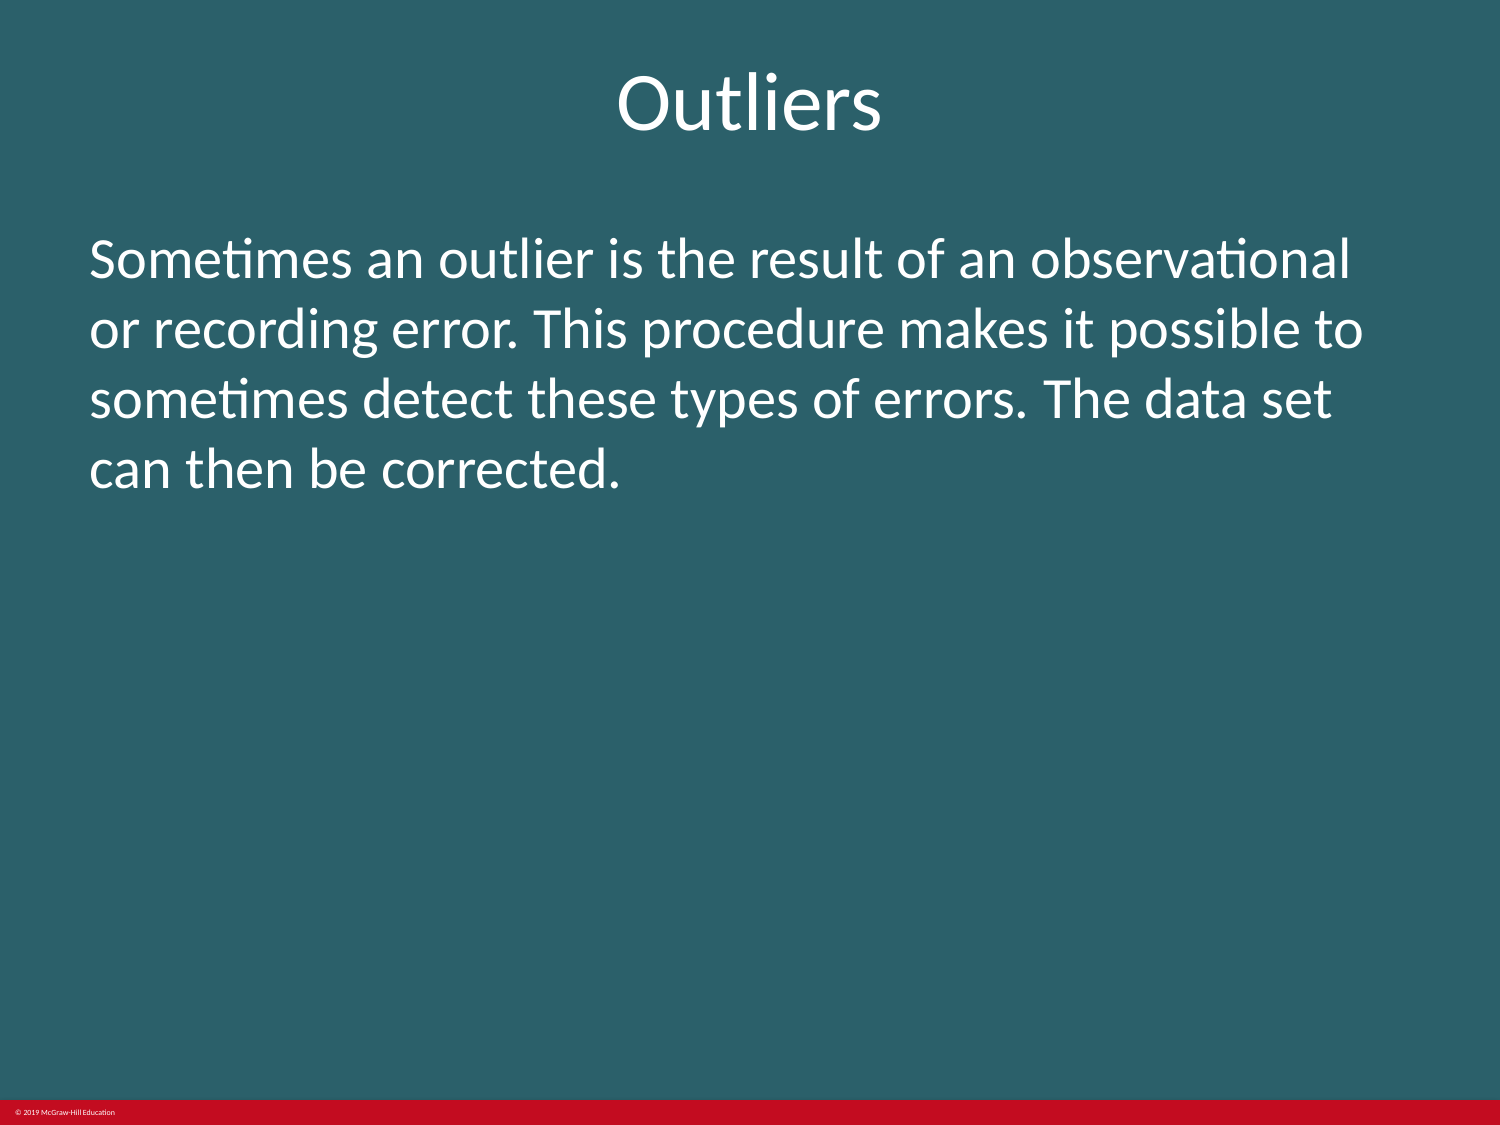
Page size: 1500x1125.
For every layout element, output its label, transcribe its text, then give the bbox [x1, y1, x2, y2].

title Outliers [0, 0, 1500, 195]
list Sometimes an outlier is the result of an observational or recording error. This procedure makes it possible to sometimes detect these types of errors. The data set can then be corrected. [75, 212, 1425, 1075]
